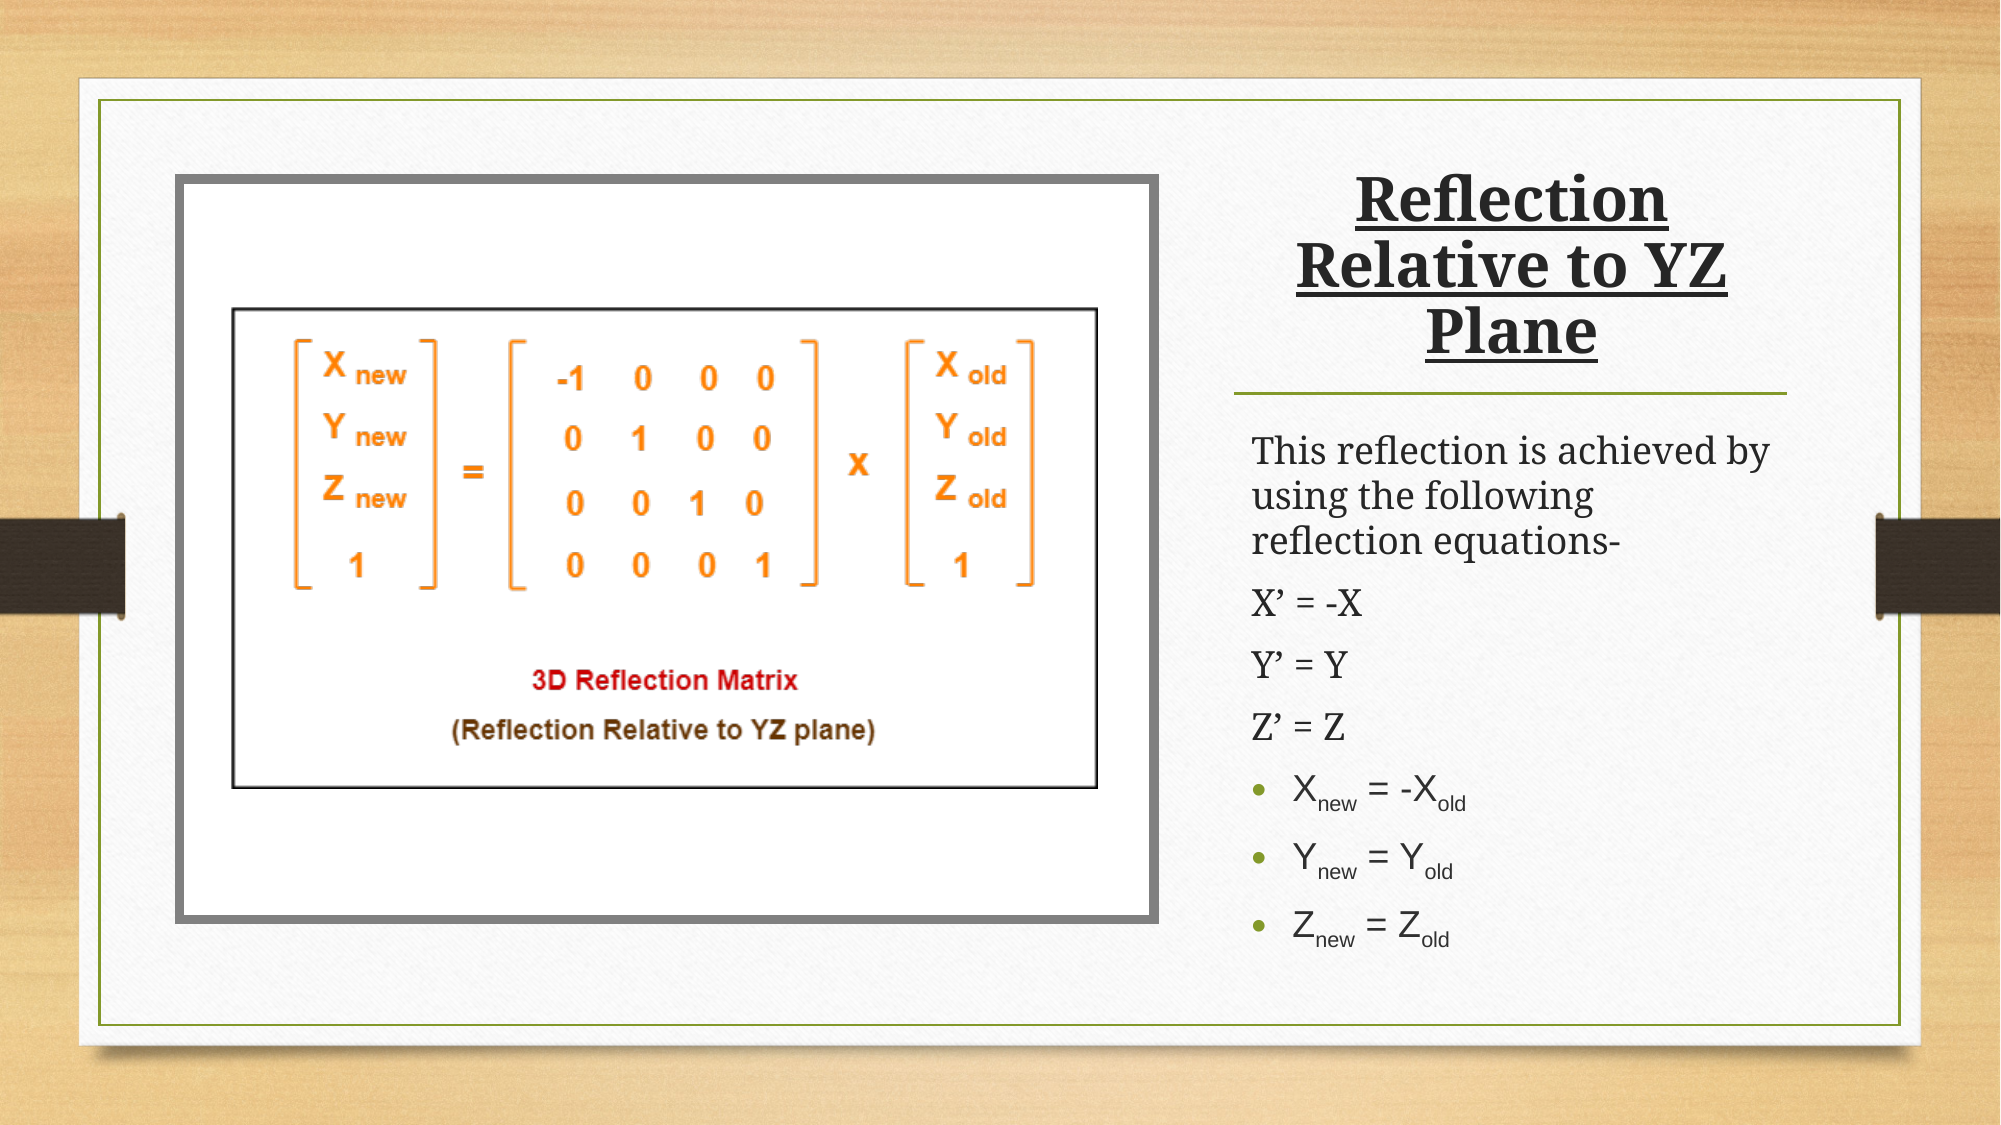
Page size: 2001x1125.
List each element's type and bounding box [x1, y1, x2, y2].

text_box [0, 0, 2000, 1125]
picture [231, 307, 1098, 789]
